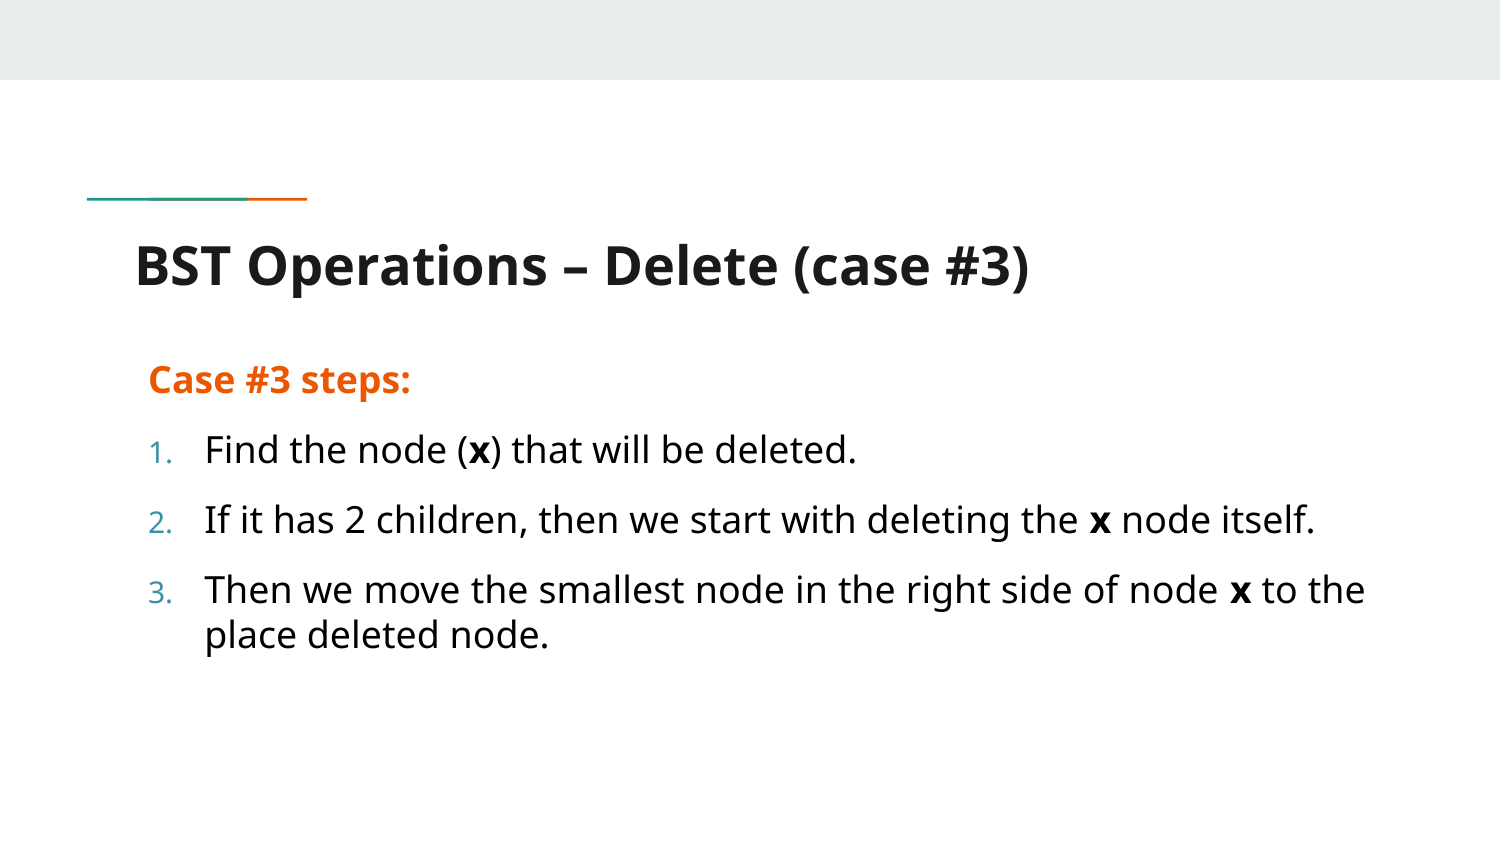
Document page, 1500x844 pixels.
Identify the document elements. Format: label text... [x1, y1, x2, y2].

title BST Operations – Delete (case #3) [119, 216, 1381, 305]
list Case #3 steps: Find the node (x) that will be deleted. If it has 2 children, then we start with deleting the x node itself. Then we move the smallest node in the right side of node x to the place deleted node. [119, 341, 1381, 712]
